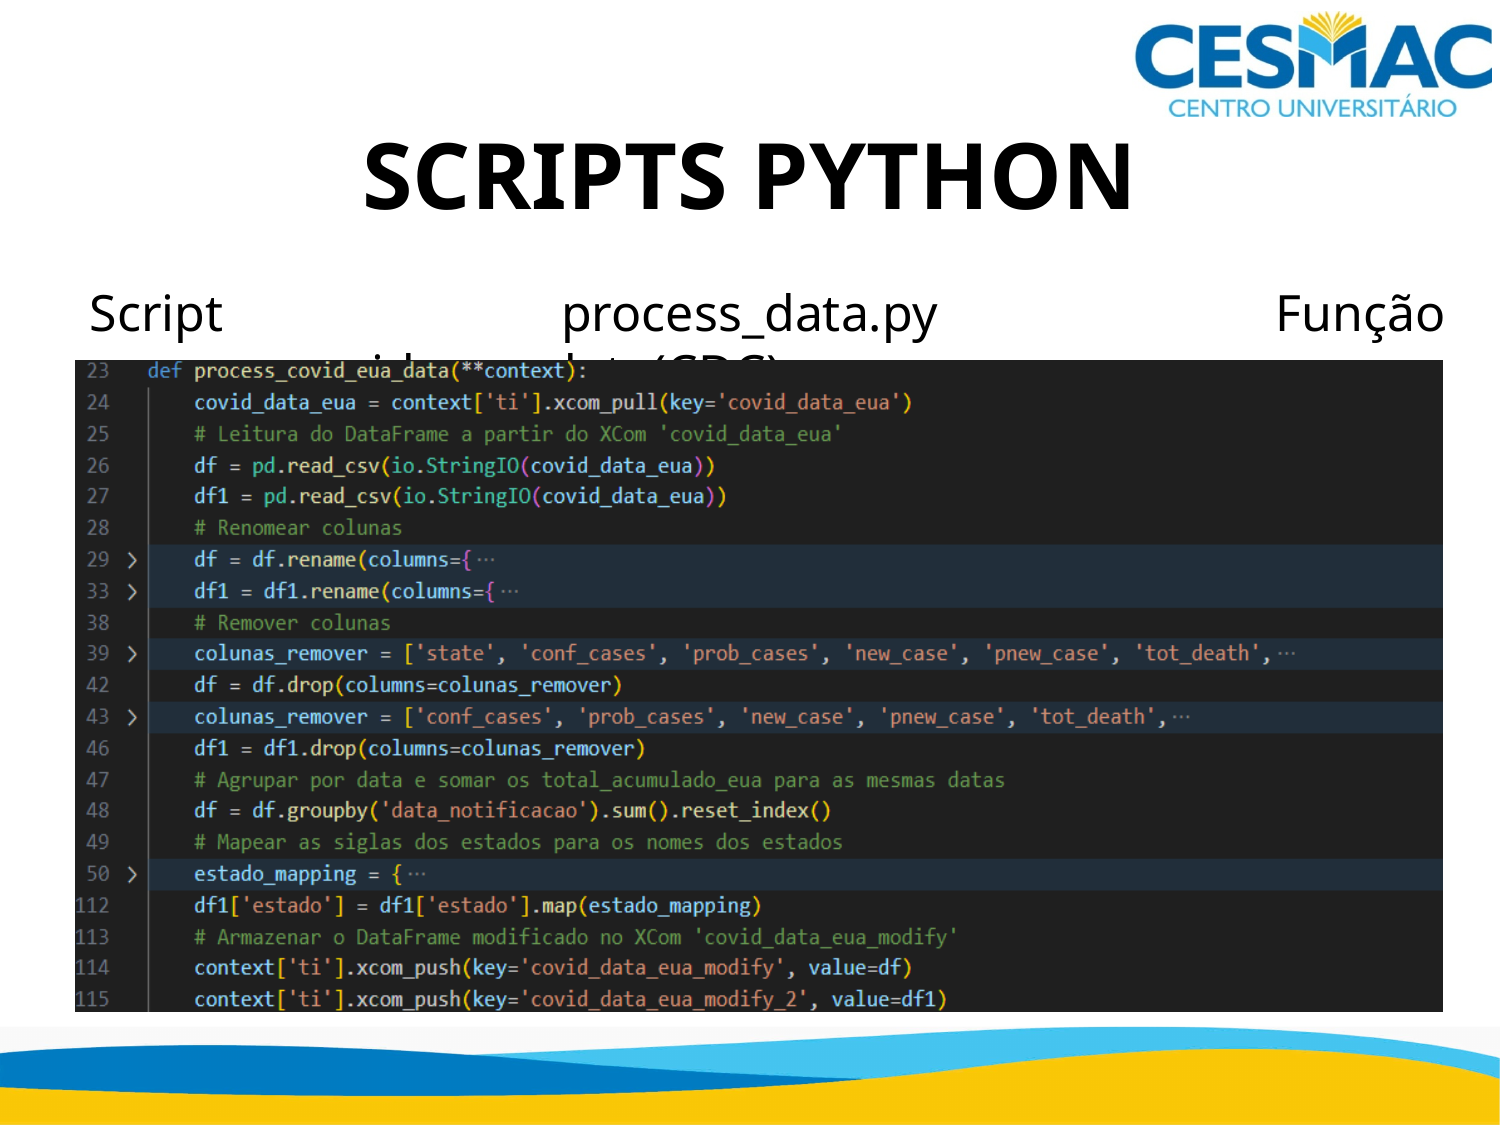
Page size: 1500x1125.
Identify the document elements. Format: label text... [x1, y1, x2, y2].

picture [74, 360, 1443, 1012]
picture [1132, 11, 1492, 117]
picture [1, 1027, 1499, 1125]
text_box SCRIPTS PYTHON [75, 113, 1425, 233]
text_box Script process_data.py Função process_covid_eua_data(CDC): [74, 274, 1461, 470]
